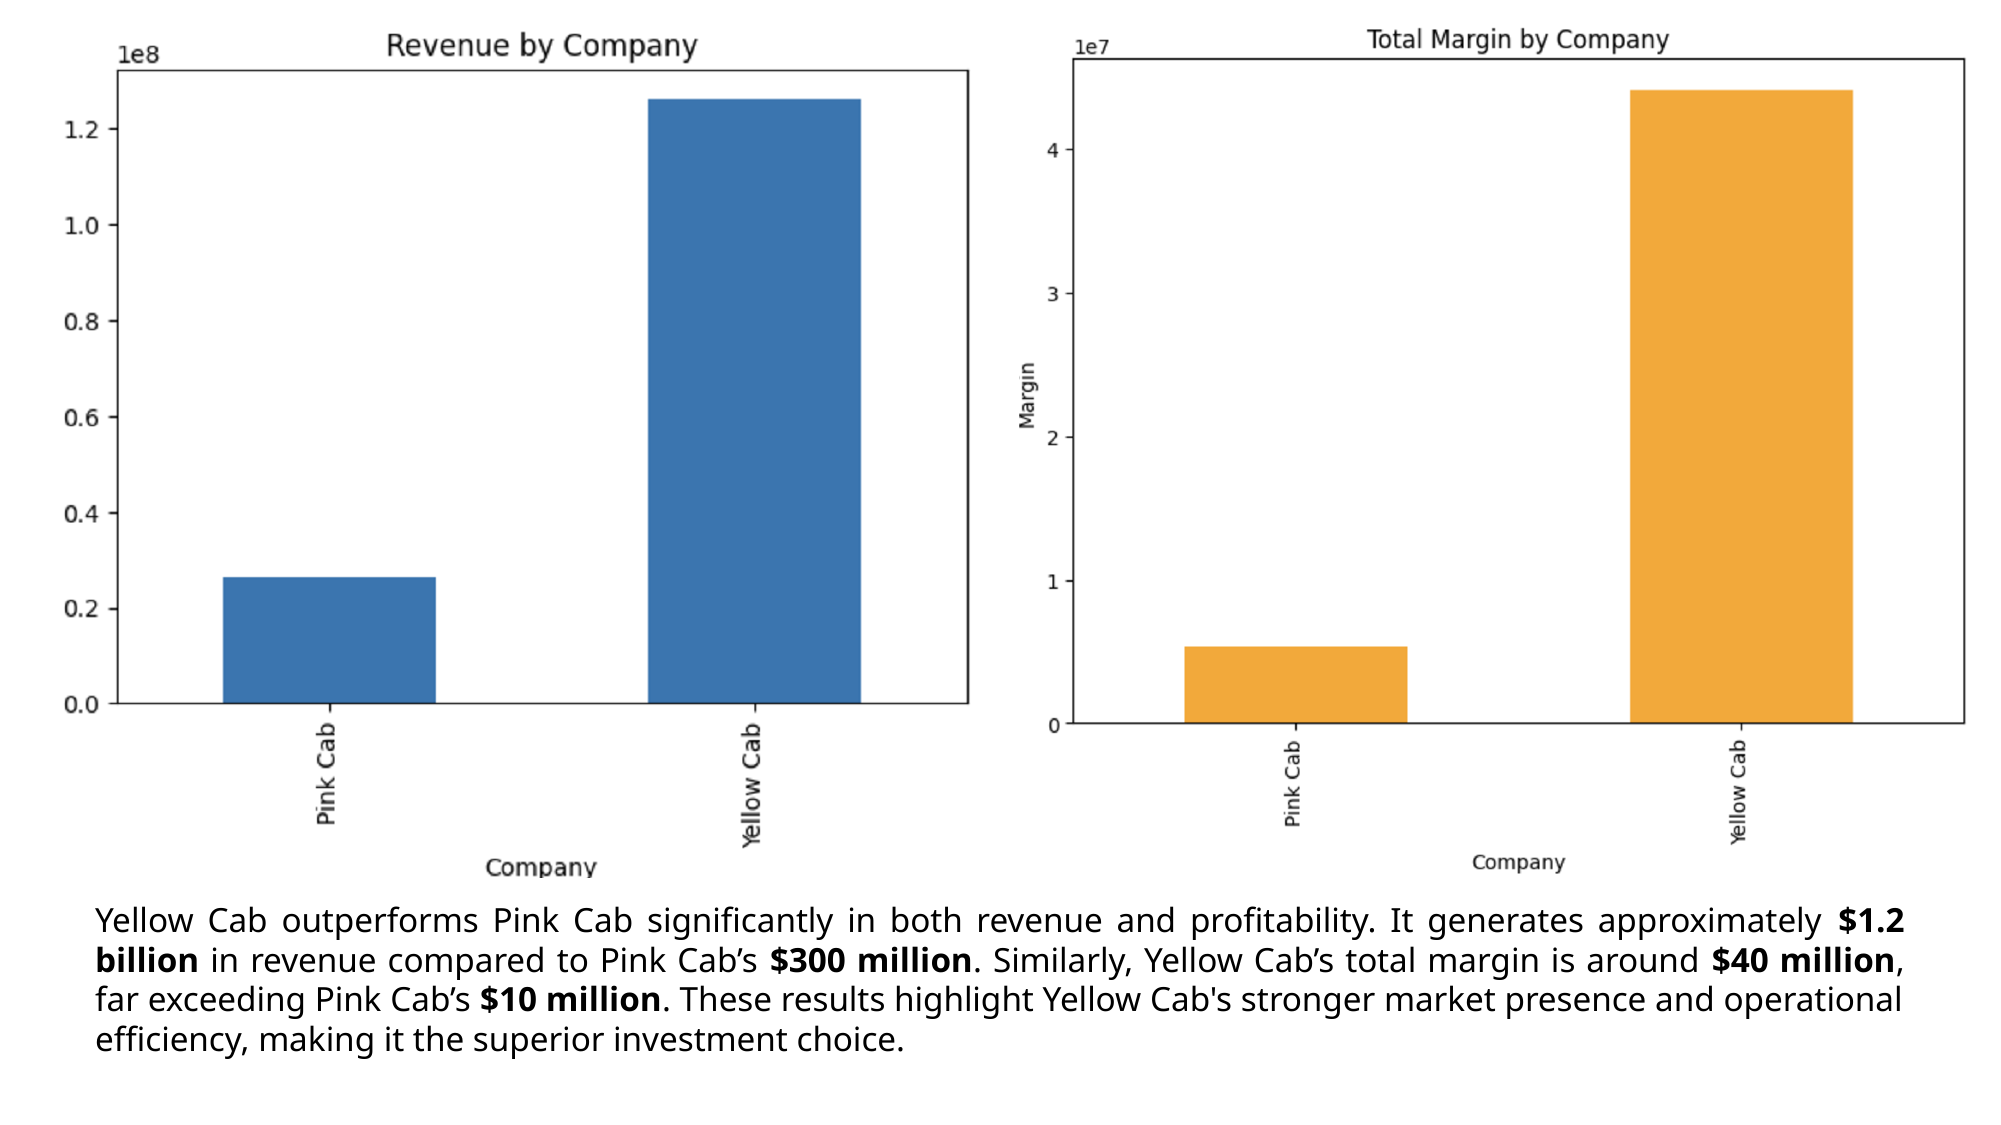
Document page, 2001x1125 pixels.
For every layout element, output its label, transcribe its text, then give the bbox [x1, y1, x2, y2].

picture [1019, 16, 1993, 884]
picture [33, 22, 1001, 879]
text_box Yellow Cab outperforms Pink Cab significantly in both revenue and profitability. It generates approximately $1.2 billion in revenue compared to Pink Cab’s $300 million. Similarly, Yellow Cab’s total margin is around $40 million, far exceeding Pink Cab’s $10 million. These results highlight Yellow Cab's stronger market presence and operational efficiency, making it the superior investment choice. [87, 891, 1913, 1066]
